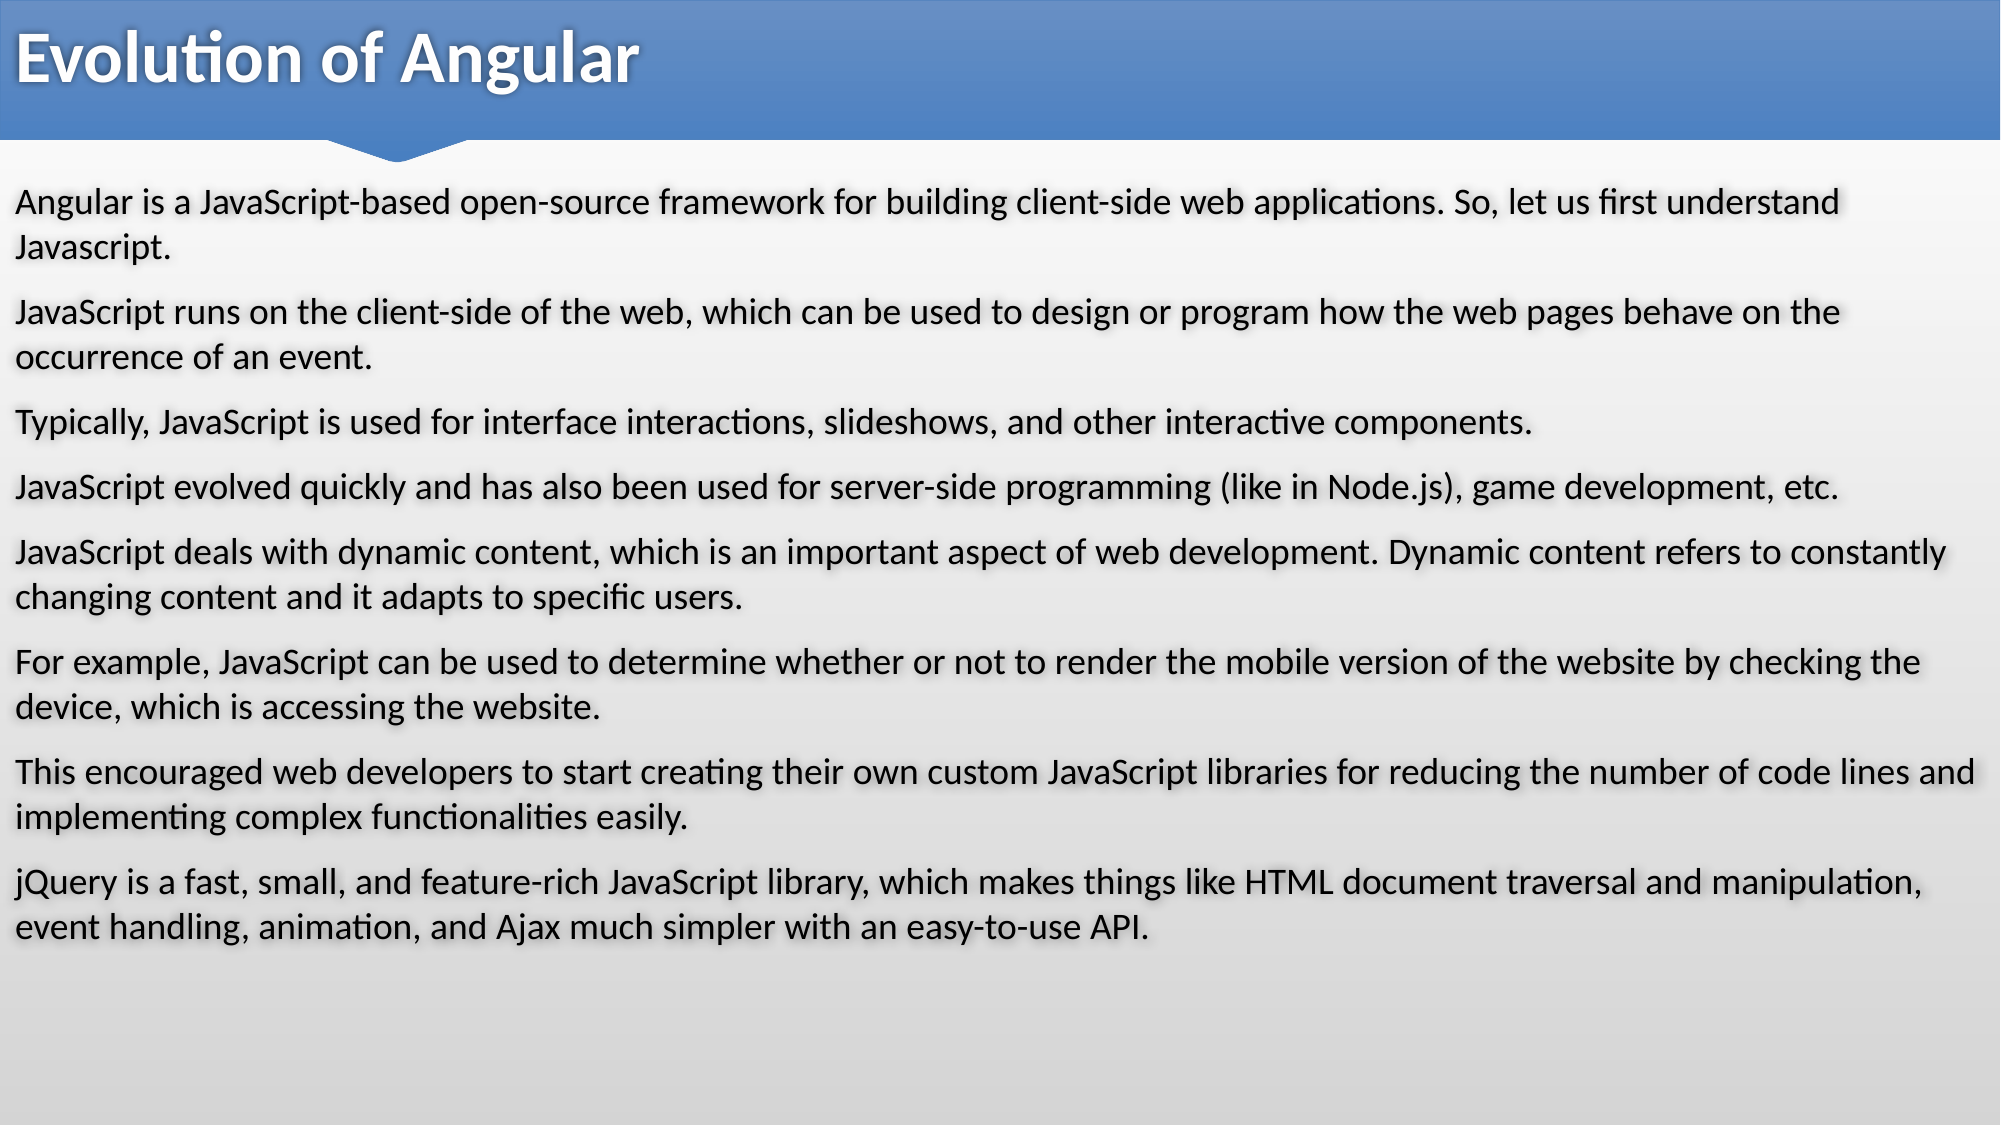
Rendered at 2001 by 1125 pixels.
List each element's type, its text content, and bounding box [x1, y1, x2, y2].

title Evolution of Angular [0, 0, 1462, 105]
list Angular is a JavaScript-based open-source framework for building client-side web applications. So, let us first understand Javascript. JavaScript runs on the client-side of the web, which can be used to design or program how the web pages behave on the occurrence of an event. Typically, JavaScript is used for interface interactions, slideshows, and other interactive components. JavaScript evolved quickly and has also been used for server-side programming (like in Node.js), game development, etc. JavaScript deals with dynamic content, which is an important aspect of web development. Dynamic content refers to constantly changing content and it adapts to specific users. For example, JavaScript can be used to determine whether or not to render the mobile version of the website by checking the device, which is accessing the website. This encouraged web developers to start creating their own custom JavaScript libraries for reducing the number of code lines and implementing complex functionalities easily. jQuery is a fast, small, and feature-rich JavaScript library, which makes things like HTML document traversal and manipulation, event handling, animation, and Ajax much simpler with an easy-to-use API. [0, 169, 2000, 1125]
